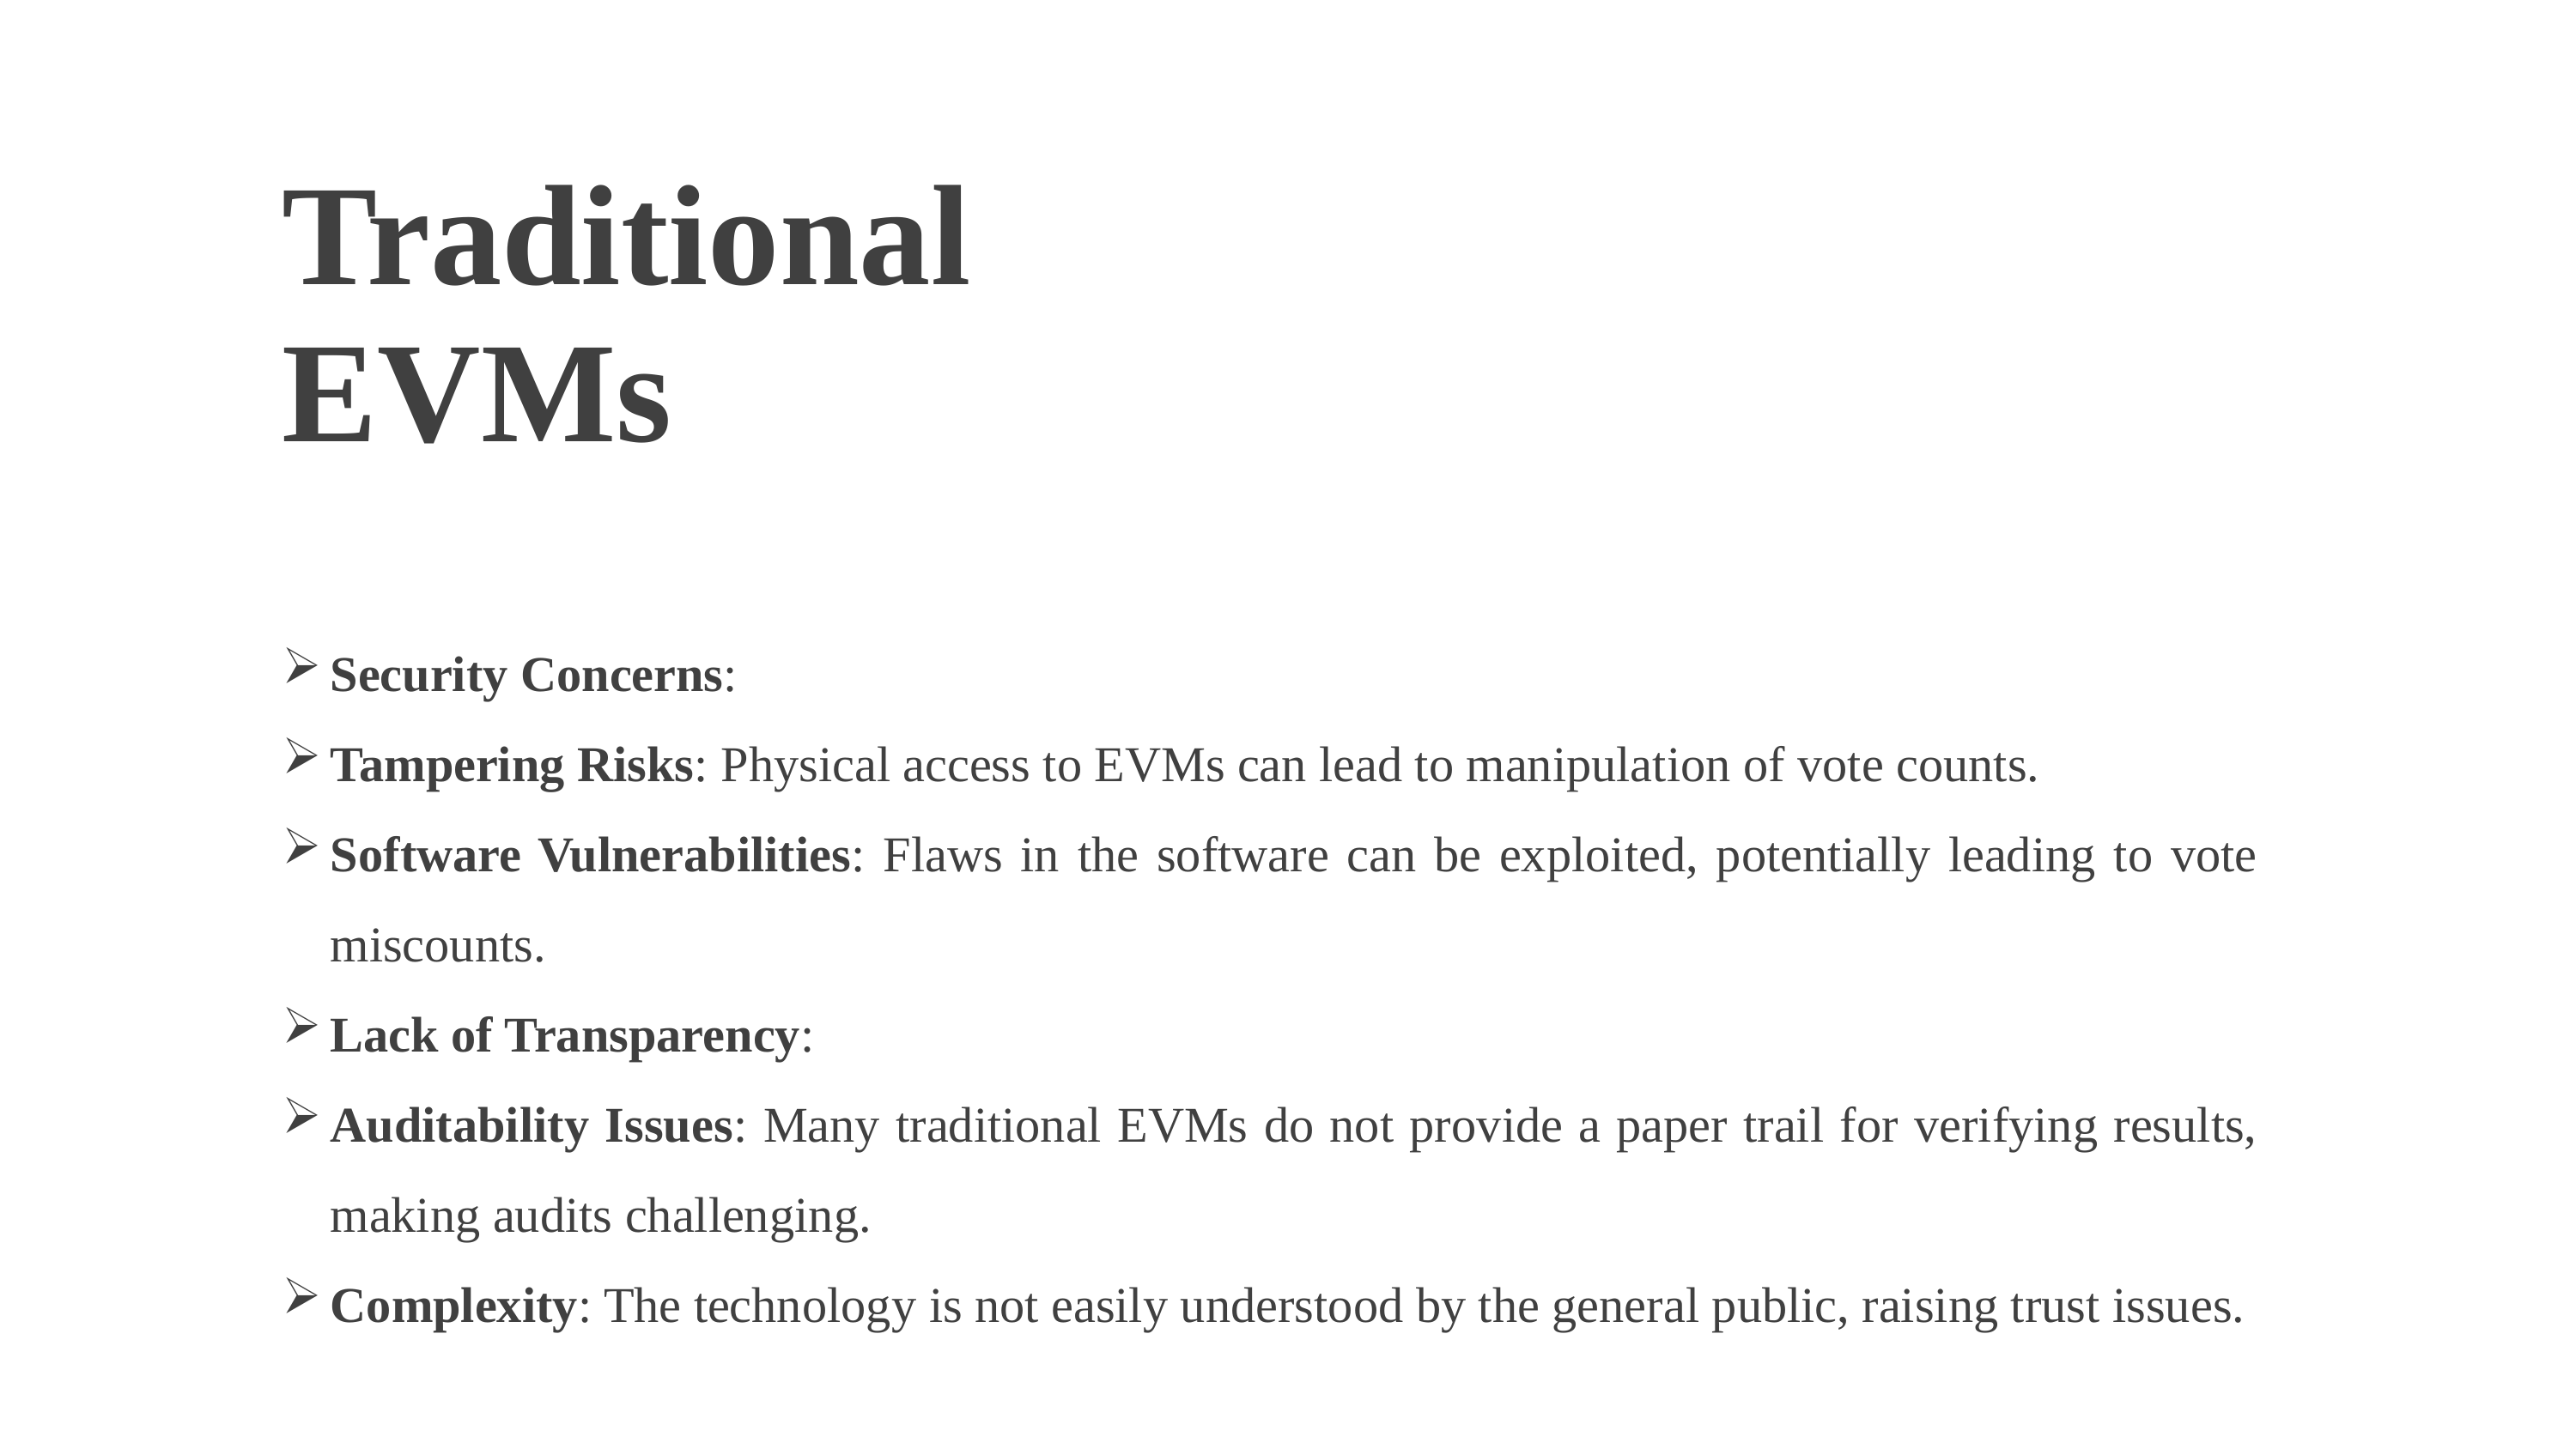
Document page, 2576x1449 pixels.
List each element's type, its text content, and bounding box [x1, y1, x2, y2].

text_box Security Concerns: Tampering Risks: Physical access to EVMs can lead to manipulation of vote counts. Software Vulnerabilities: Flaws in the software can be exploited, potentially leading to vote miscounts. Lack of Transparency: Auditability Issues: Many traditional EVMs do not provide a paper trail for verifying results, making audits challenging. Complexity: The technology is not easily understood by the general public, raising trust issues. [269, 604, 2271, 1416]
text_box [1287, 804, 2272, 992]
text_box Traditional EVMs [282, 155, 1230, 470]
